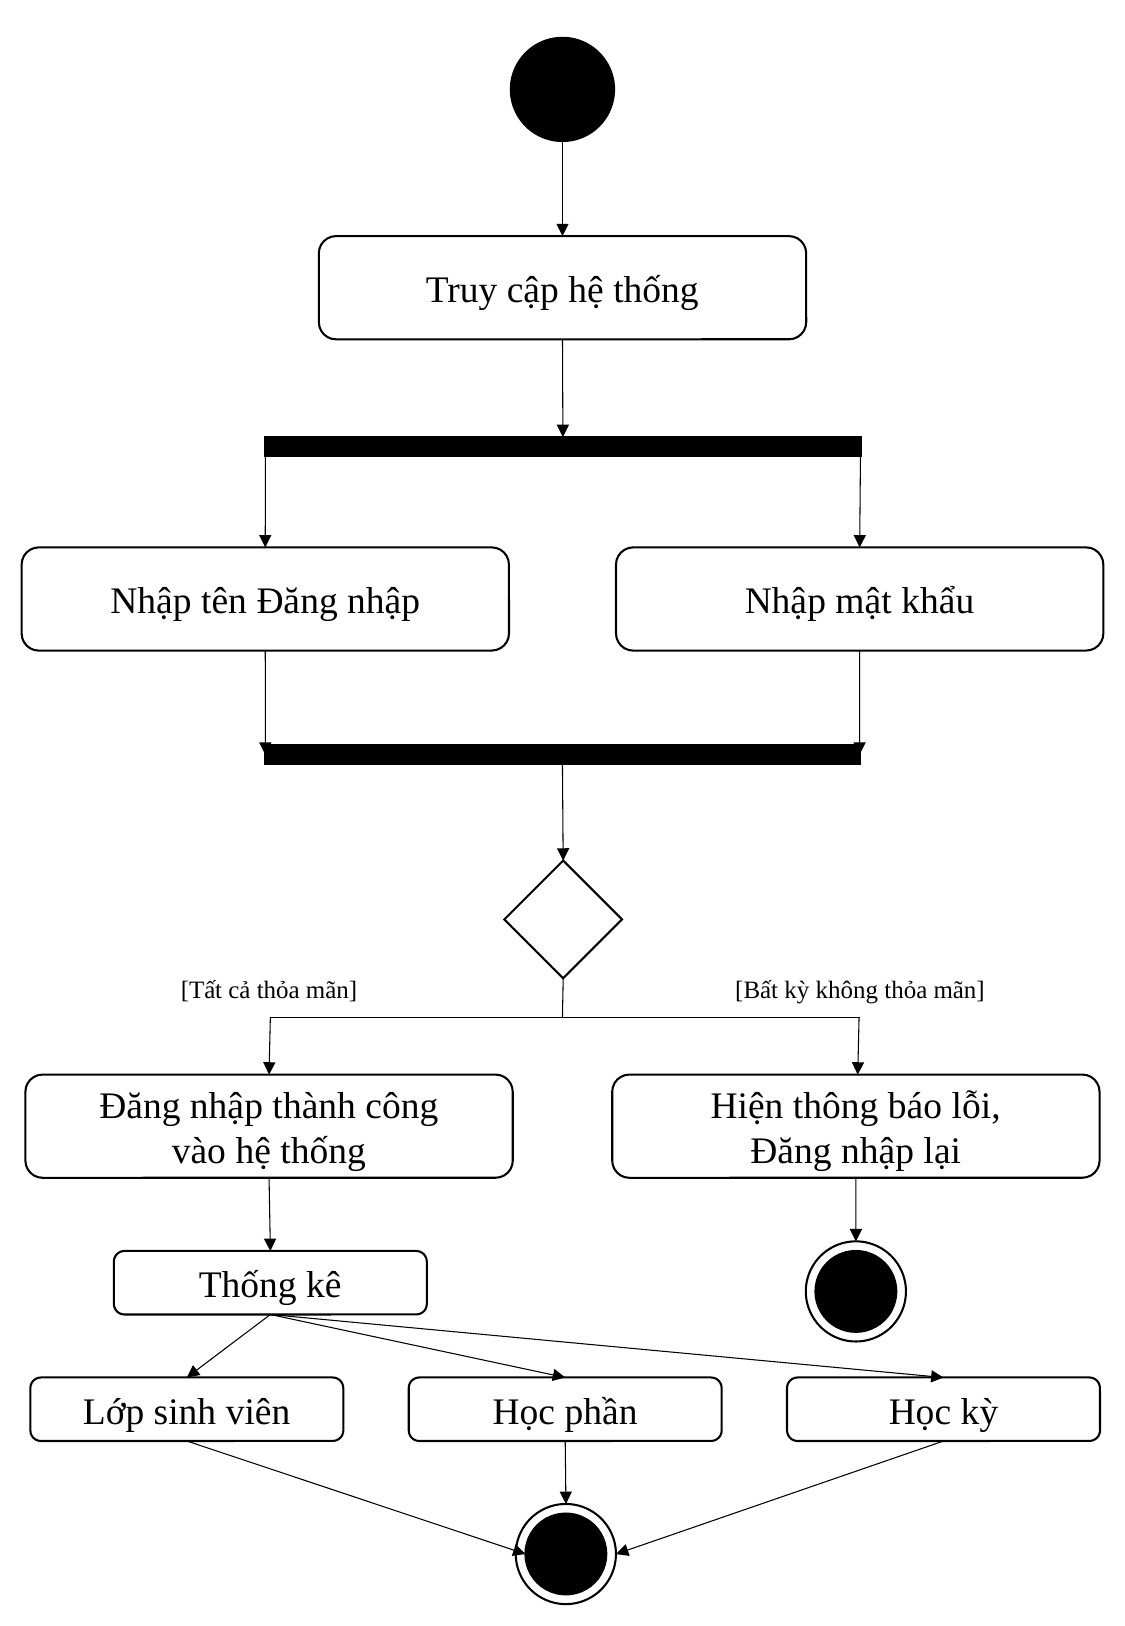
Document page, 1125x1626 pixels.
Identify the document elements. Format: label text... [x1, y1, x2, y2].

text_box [270, 1314, 566, 1378]
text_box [186, 1314, 270, 1378]
text_box [264, 744, 861, 765]
text_box [509, 36, 616, 143]
text_box Lớp sinh viên [29, 1376, 345, 1443]
text_box [Tất cả thỏa mãn] [110, 965, 428, 1011]
text_box [Bất kỳ không thỏa mãn] [701, 965, 1019, 1011]
text_box [264, 436, 862, 457]
text_box Nhập mật khẩu [614, 546, 1105, 652]
text_box [502, 860, 624, 979]
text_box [566, 1314, 944, 1378]
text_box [615, 1440, 944, 1555]
text_box Truy cập hệ thống [317, 235, 808, 341]
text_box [805, 1241, 906, 1314]
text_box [186, 1440, 526, 1555]
text_box Học kỳ [785, 1376, 1102, 1443]
text_box Thống kê [112, 1249, 428, 1316]
text_box Hiện thông báo lỗi, Đăng nhập lại [611, 1073, 1101, 1179]
text_box Học phần [407, 1378, 723, 1443]
text_box Đăng nhập thành công vào hệ thống [24, 1073, 514, 1179]
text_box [515, 1503, 616, 1605]
text_box Nhập tên Đăng nhập [20, 546, 511, 652]
